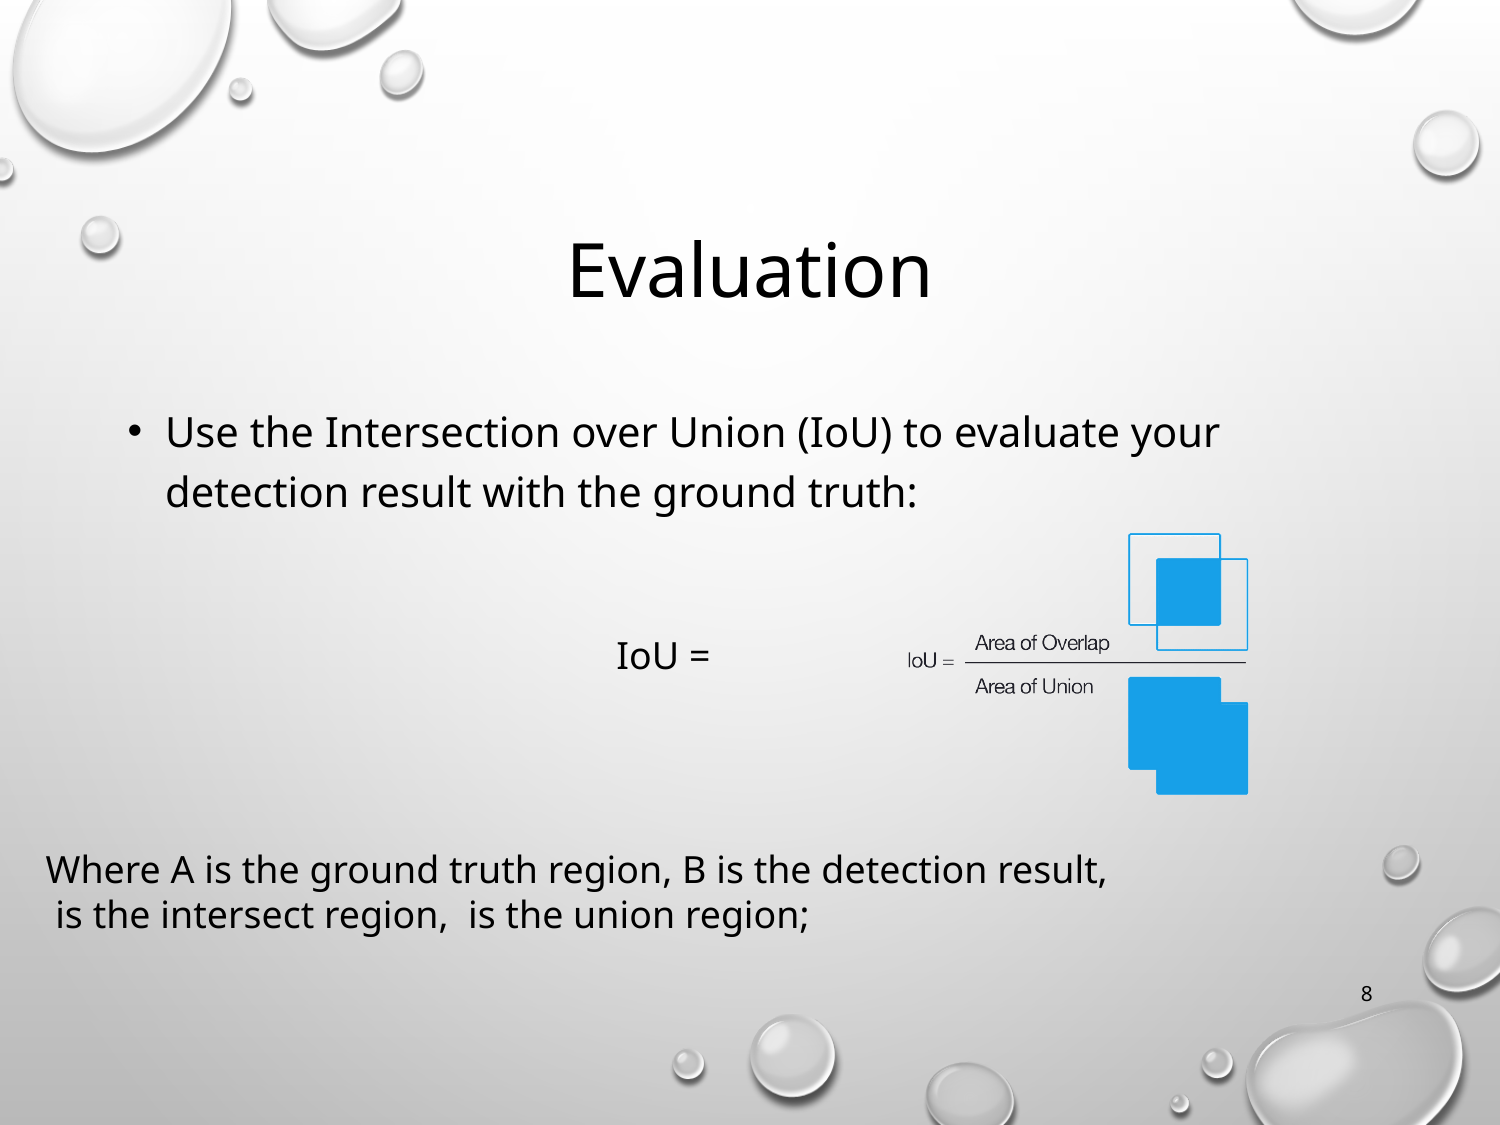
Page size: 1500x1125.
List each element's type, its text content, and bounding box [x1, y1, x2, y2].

title Evaluation [112, 101, 1388, 364]
slide_number 8 [1293, 965, 1388, 1025]
picture [0, 0, 1500, 1125]
list Use the Intersection over Union (IoU) to evaluate your detection result with the ground truth: [112, 388, 1388, 950]
